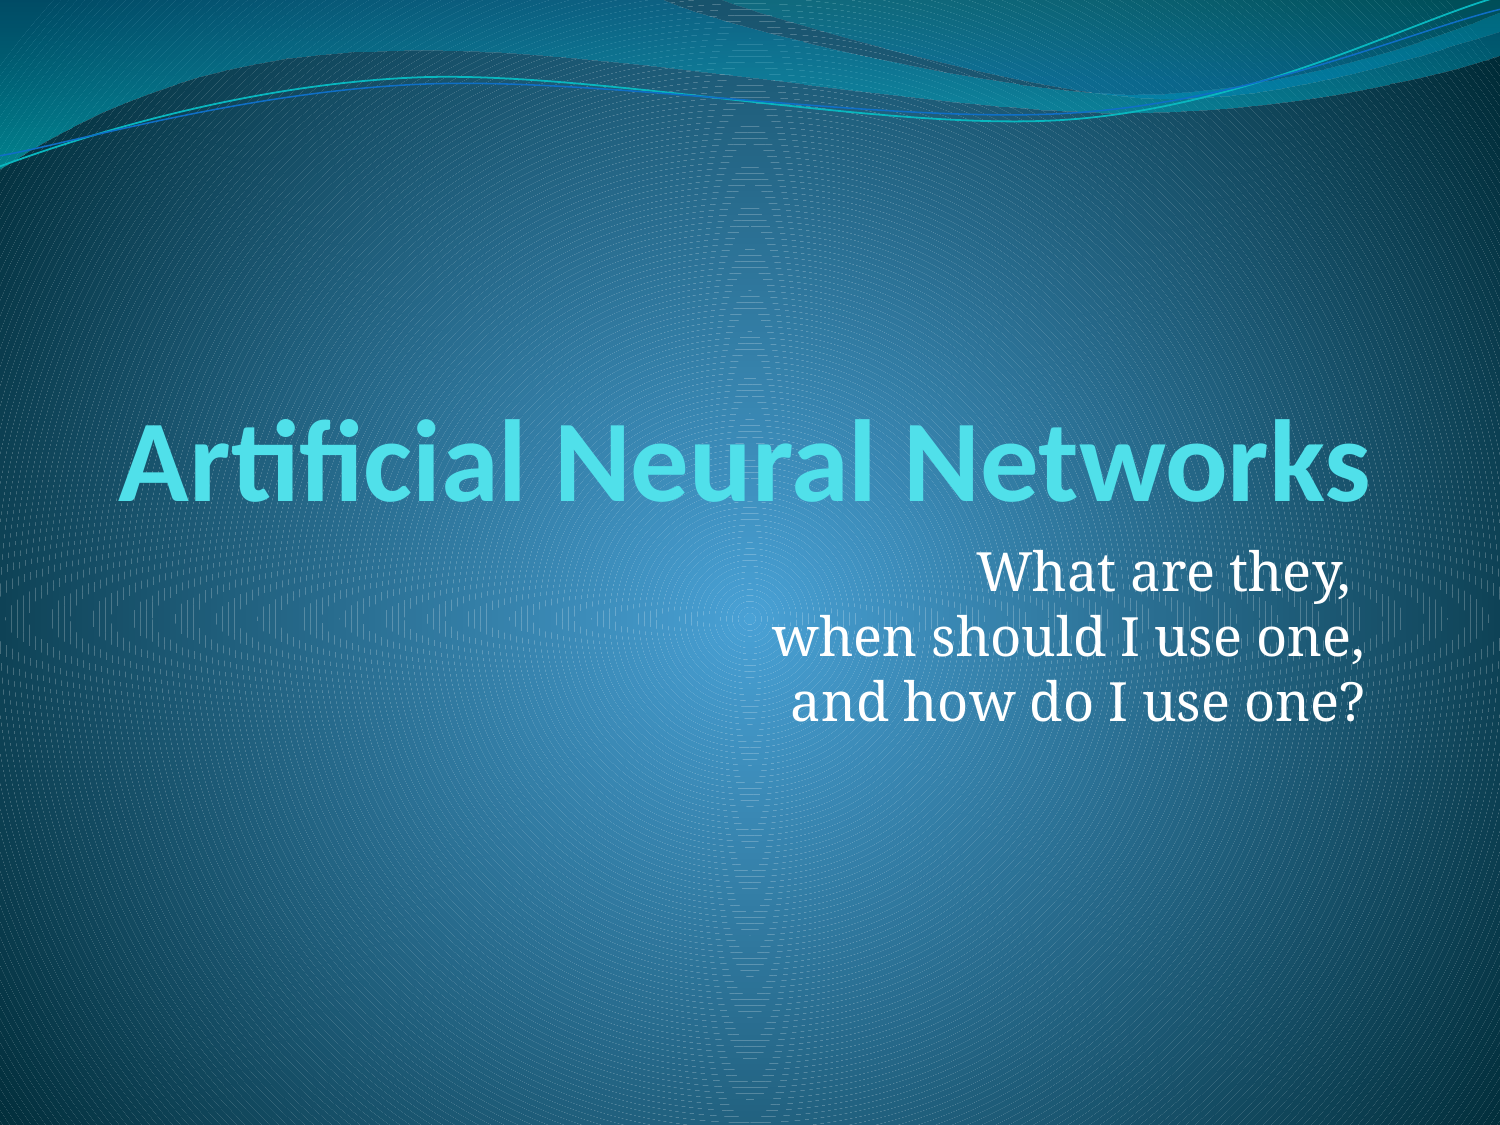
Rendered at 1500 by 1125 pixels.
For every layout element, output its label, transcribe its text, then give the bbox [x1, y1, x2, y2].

title Artificial Neural Networks [87, 224, 1376, 525]
subtitle What are they, when should I use one, and how do I use one? [87, 529, 1376, 818]
